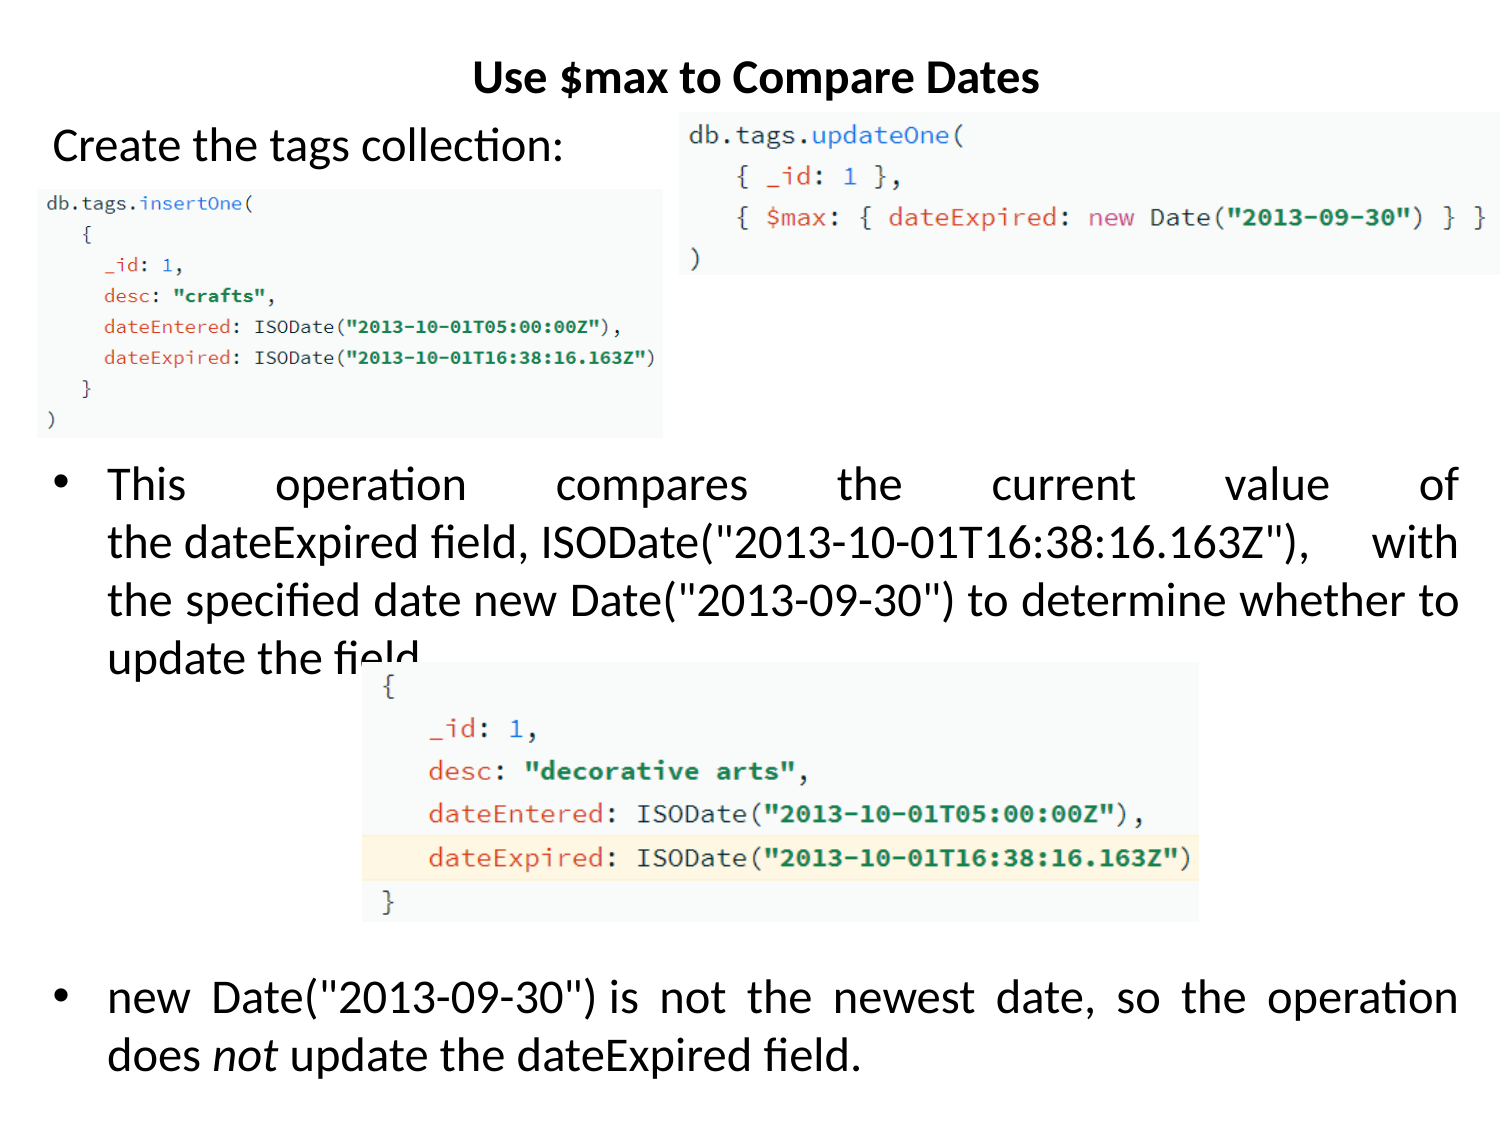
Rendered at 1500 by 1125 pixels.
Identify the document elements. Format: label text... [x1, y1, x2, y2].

list Use $max to Compare Dates Create the tags collection: This operation compares the current value of the dateExpired field, ISODate("2013-10-01T16:38:16.163Z"), with the specified date new Date("2013-09-30") to determine whether to update the field. new Date("2013-09-30") is not the newest date, so the operation does not update the dateExpired field. [37, 37, 1475, 1100]
picture [37, 189, 663, 438]
picture [362, 662, 1199, 922]
picture [679, 112, 1500, 276]
